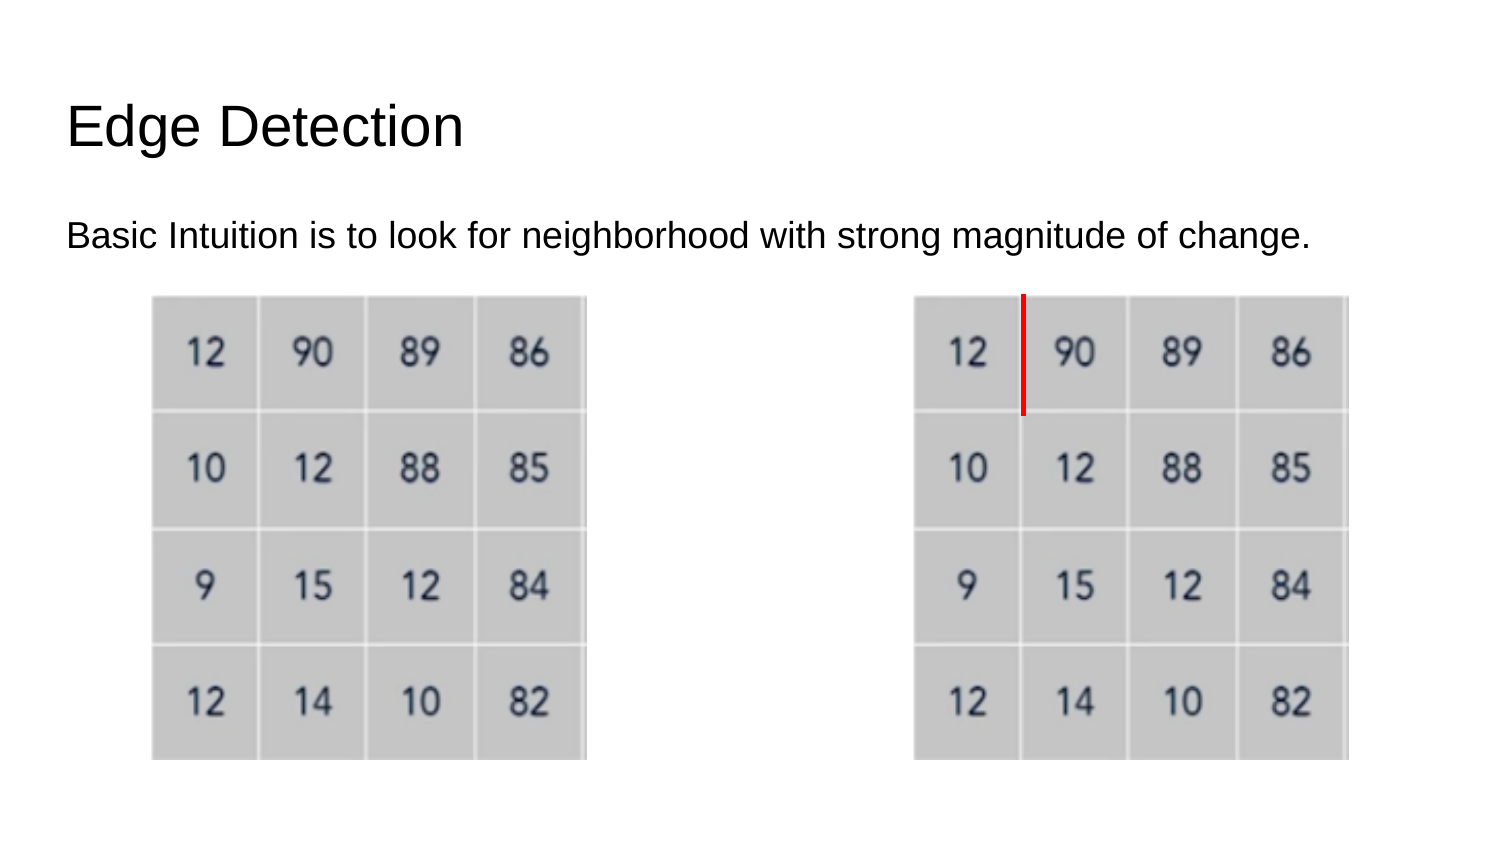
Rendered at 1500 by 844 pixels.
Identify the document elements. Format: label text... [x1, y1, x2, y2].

list Basic Intuition is to look for neighborhood with strong magnitude of change. [51, 189, 1449, 750]
title Edge Detection [51, 72, 1449, 167]
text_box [151, 293, 1349, 761]
